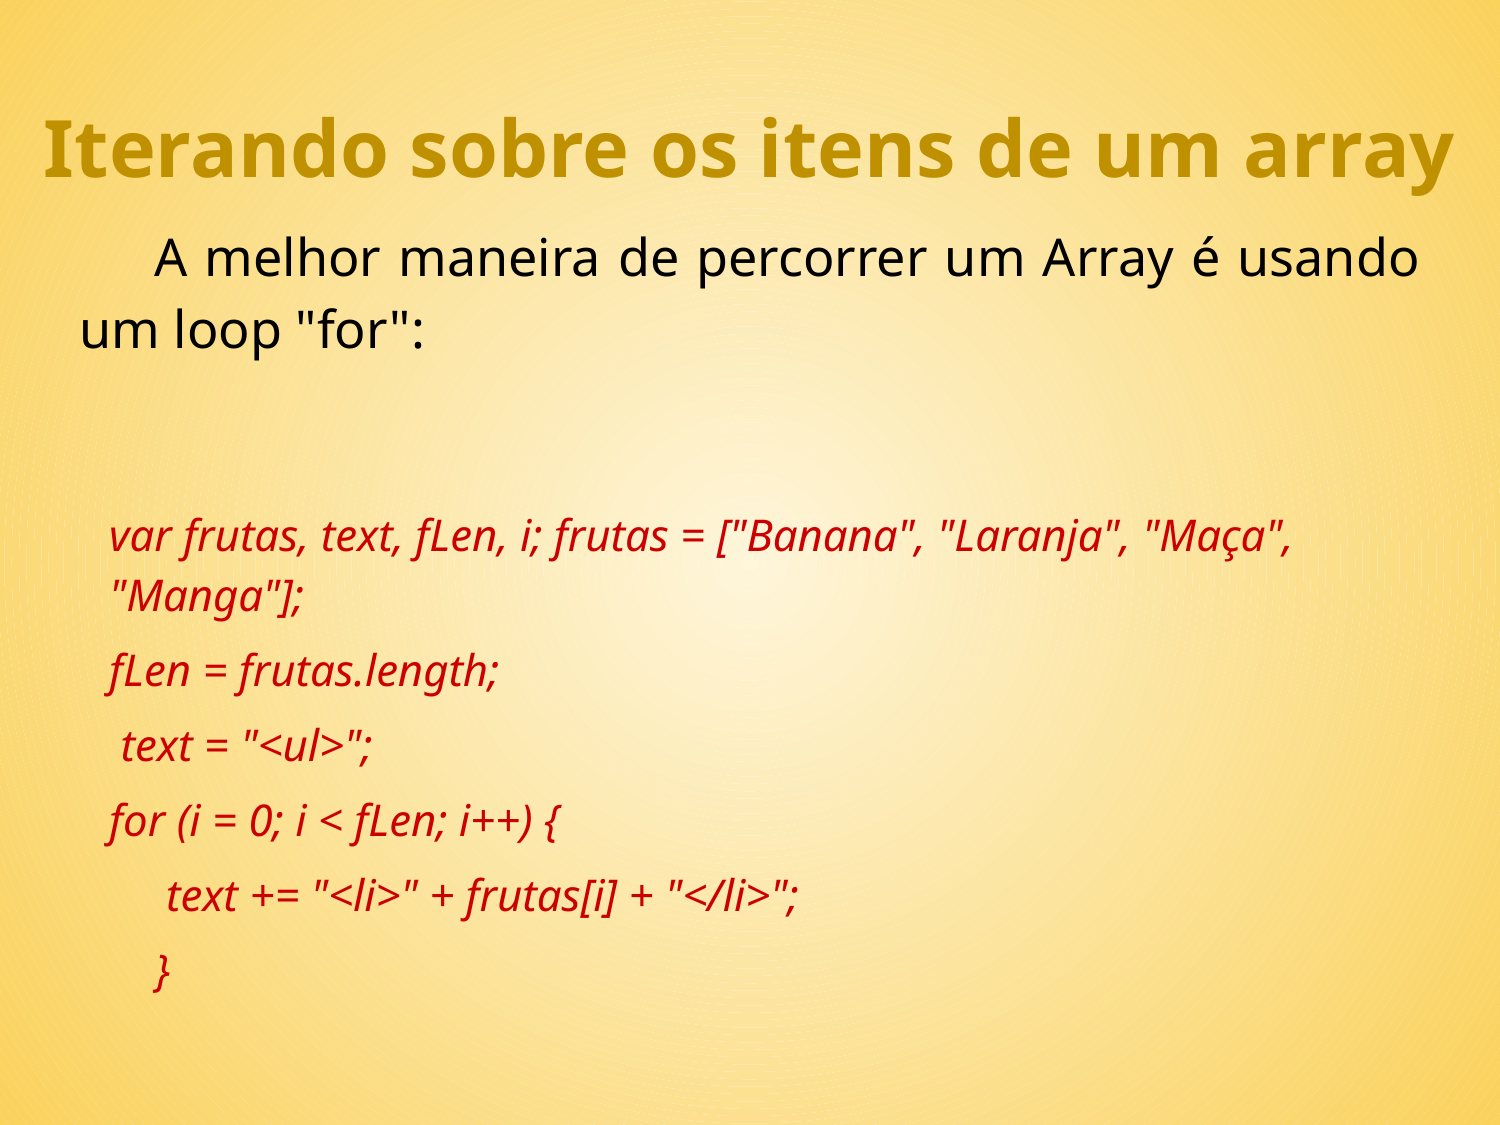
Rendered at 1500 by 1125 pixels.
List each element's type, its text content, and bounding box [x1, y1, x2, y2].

text_box A melhor maneira de percorrer um Array é usando um loop "for": [64, 200, 1436, 374]
text_box var frutas, text, fLen, i; frutas = ["Banana", "Laranja", "Maça", "Manga"]; fLen = frutas.length; text = "<ul>"; for (i = 0; i < fLen; i++) { text += "<li>" + frutas[i] + "</li>"; } [64, 484, 1436, 1010]
text_box Iterando sobre os itens de um array [0, 29, 1500, 209]
